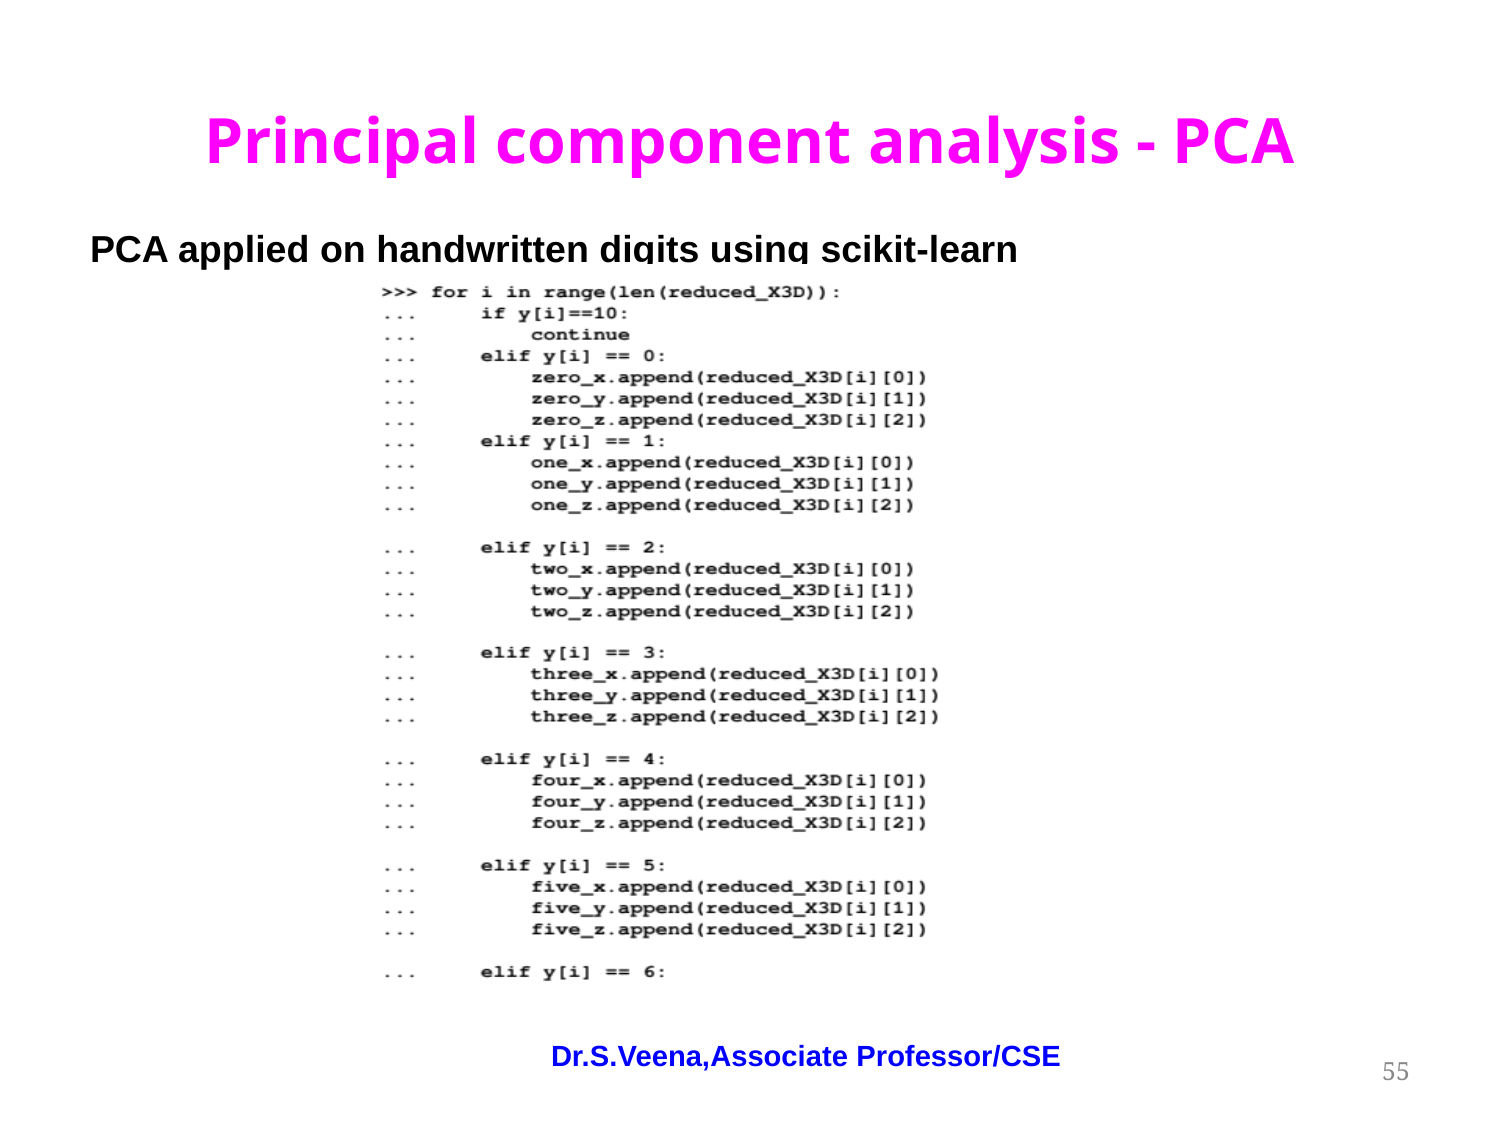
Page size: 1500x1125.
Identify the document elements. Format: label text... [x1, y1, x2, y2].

slide_number ‹#› [1101, 1042, 1425, 1103]
text_box Dr.S.Veena,Associate Professor/CSE [512, 1042, 1101, 1103]
title Principal component analysis - PCA [75, 45, 1425, 191]
list PCA applied on handwritten digits using scikit-learn [75, 191, 1425, 1005]
picture [370, 264, 1130, 1006]
